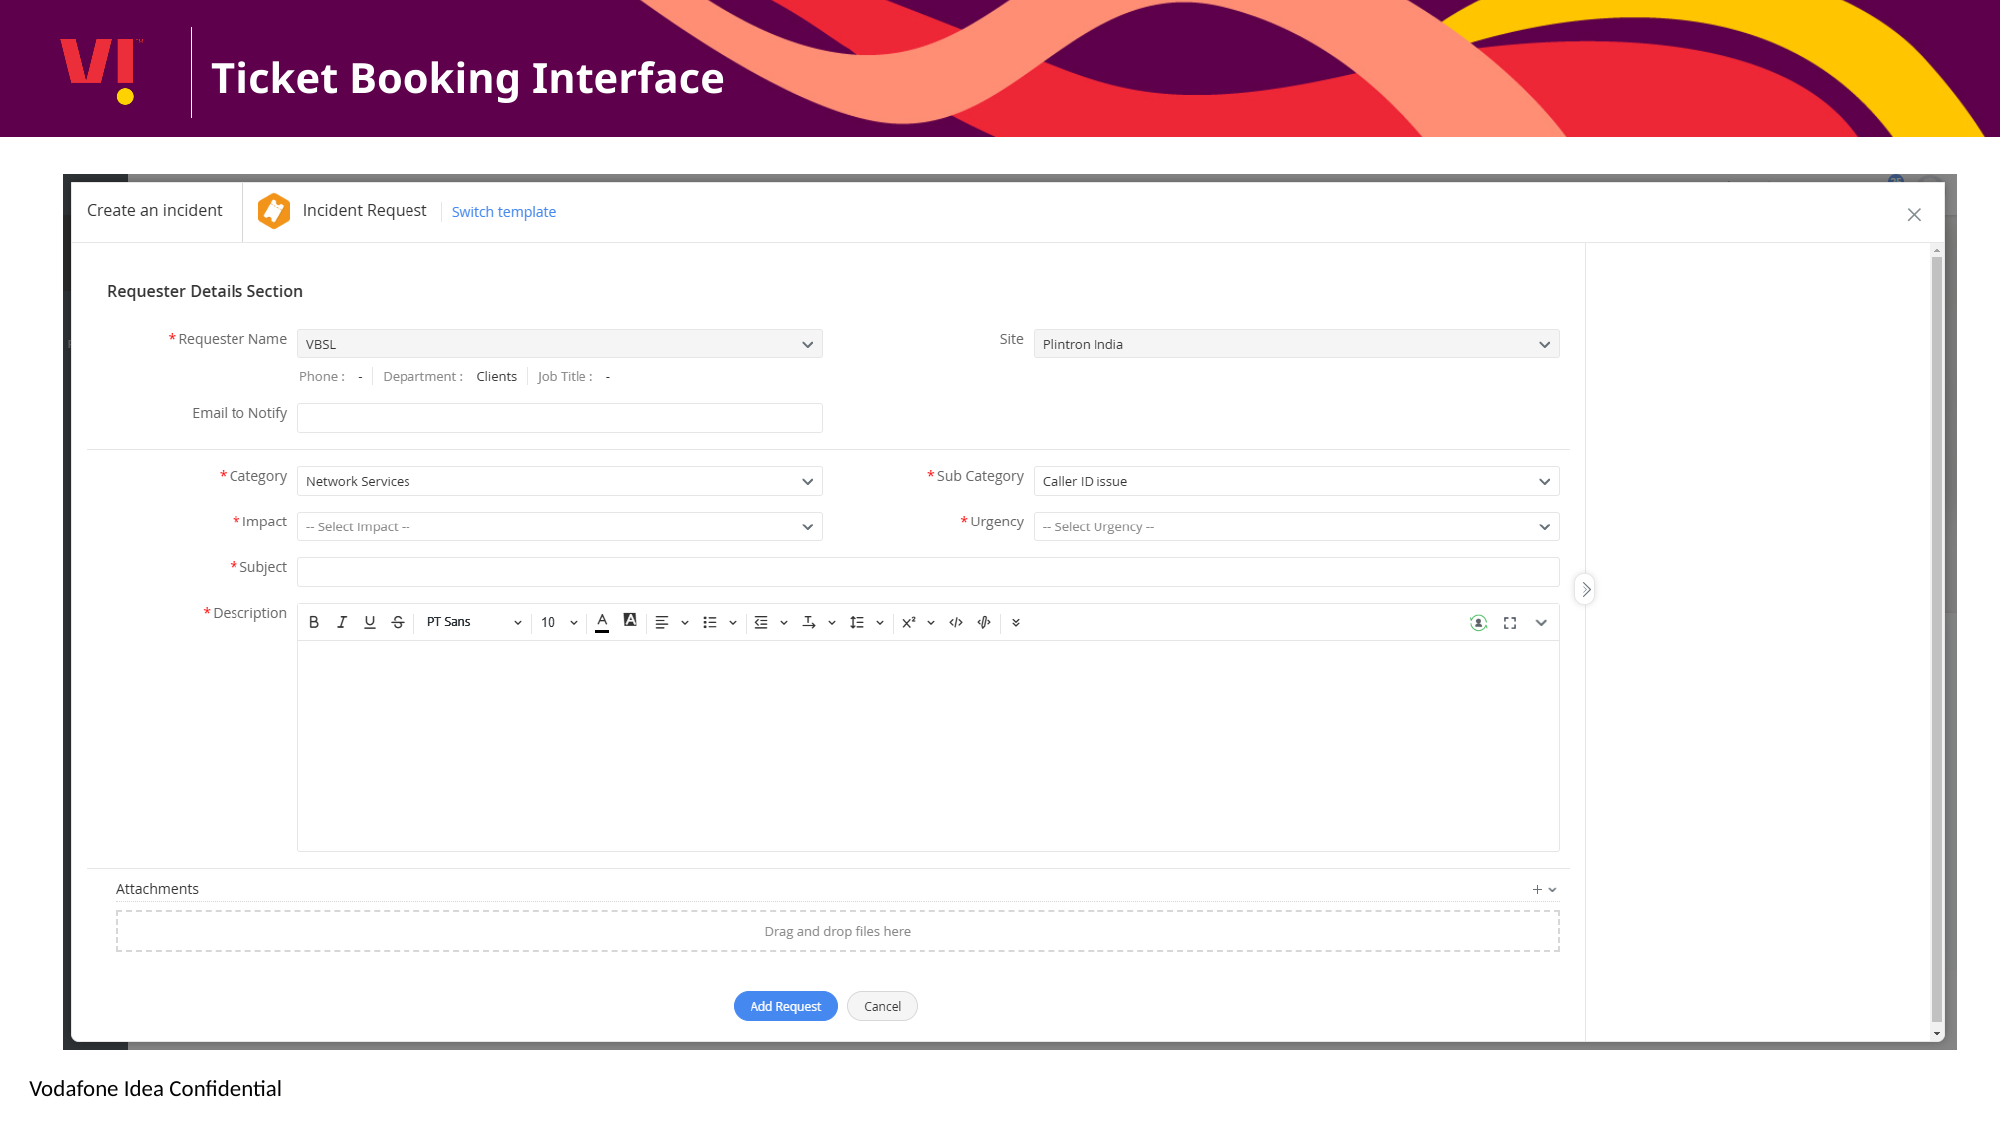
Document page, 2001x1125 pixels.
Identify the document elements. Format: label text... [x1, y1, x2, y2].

text_box Ticket Booking Interface [196, 44, 1140, 110]
picture [63, 174, 1957, 1050]
picture [0, 0, 2000, 137]
